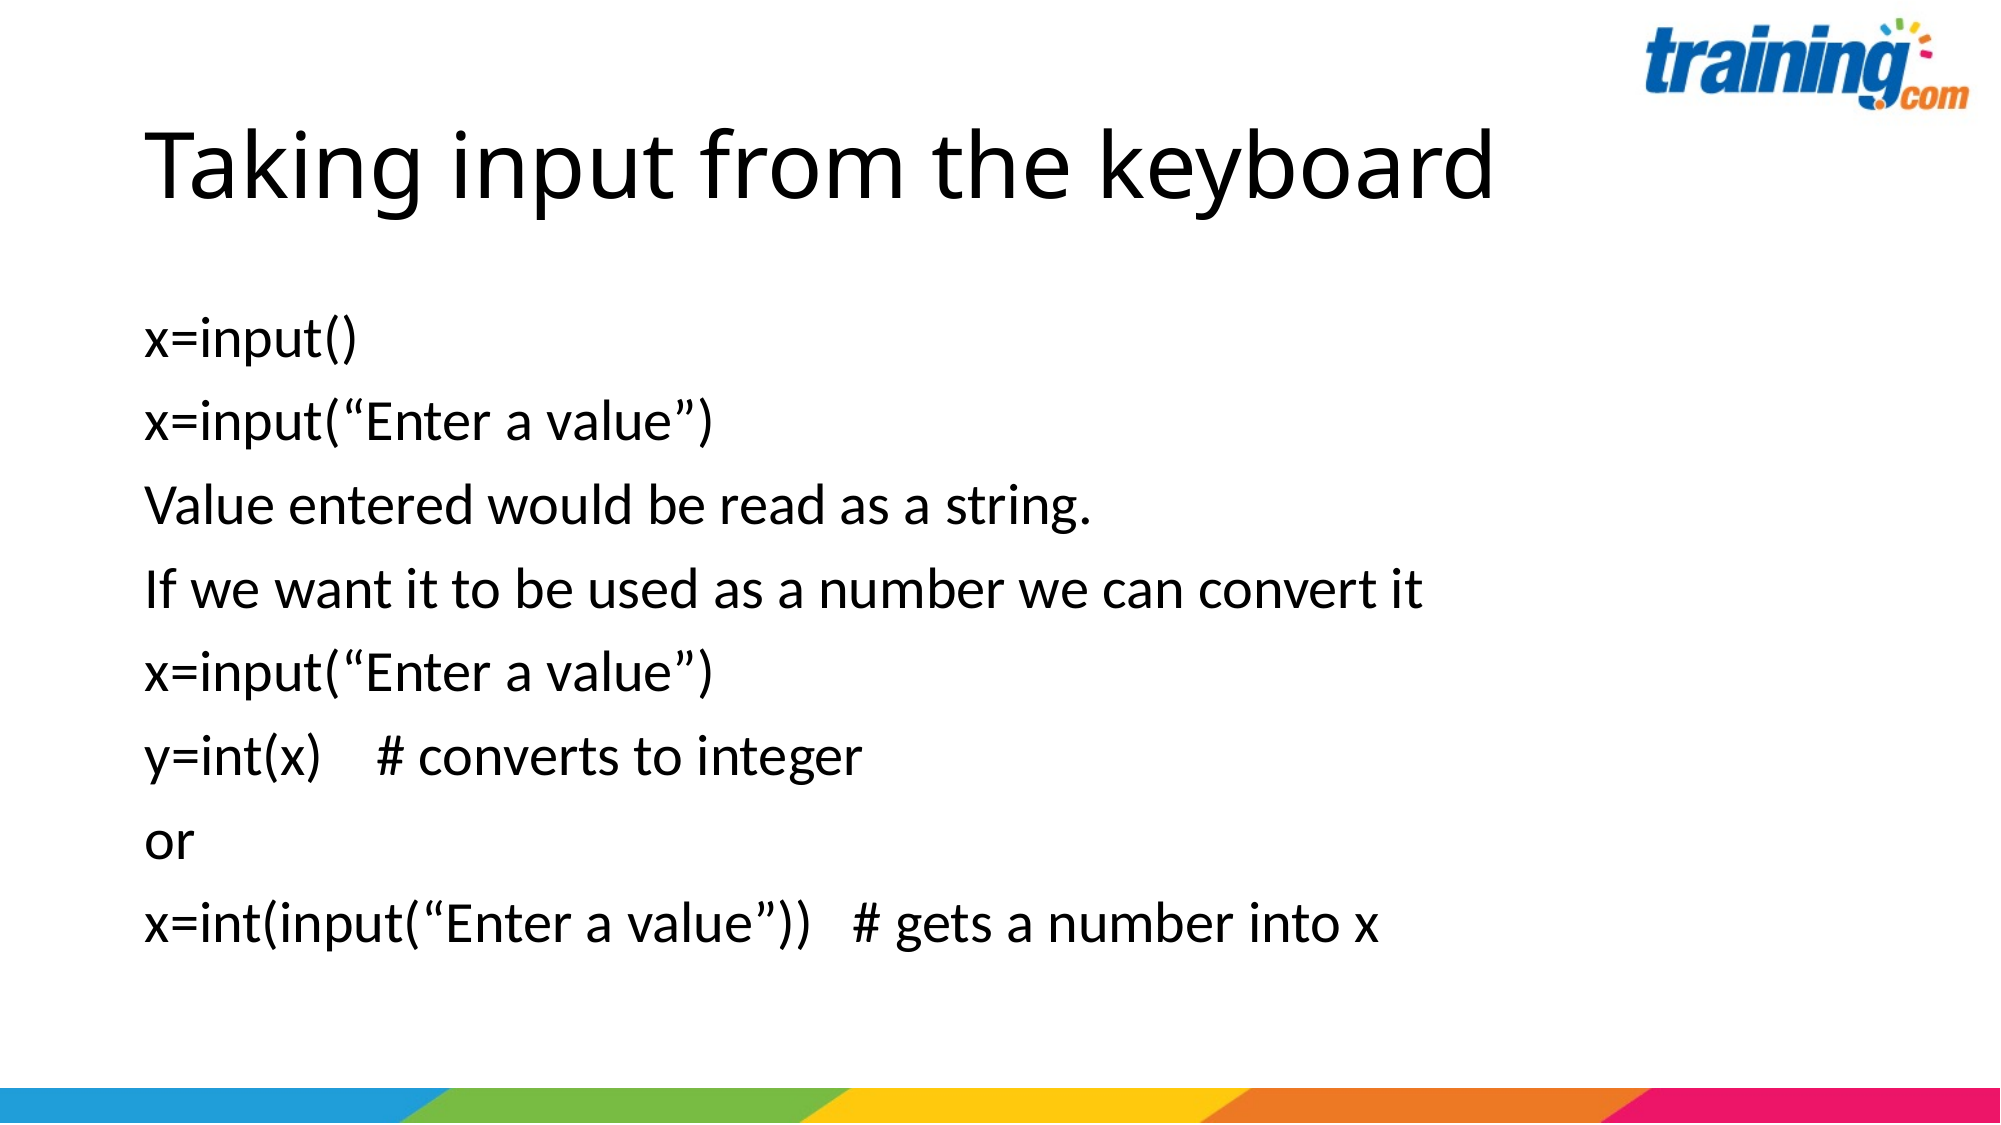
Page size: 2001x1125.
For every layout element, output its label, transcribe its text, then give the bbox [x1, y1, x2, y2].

picture [1629, 0, 1990, 134]
list x=input() x=input(“Enter a value”) Value entered would be read as a string. If we want it to be used as a number we can convert it x=input(“Enter a value”) y=int(x) # converts to integer or x=int(input(“Enter a value”)) # gets a number into x [136, 298, 1863, 1014]
picture [0, 1088, 2000, 1123]
title Taking input from the keyboard [136, 59, 1863, 278]
